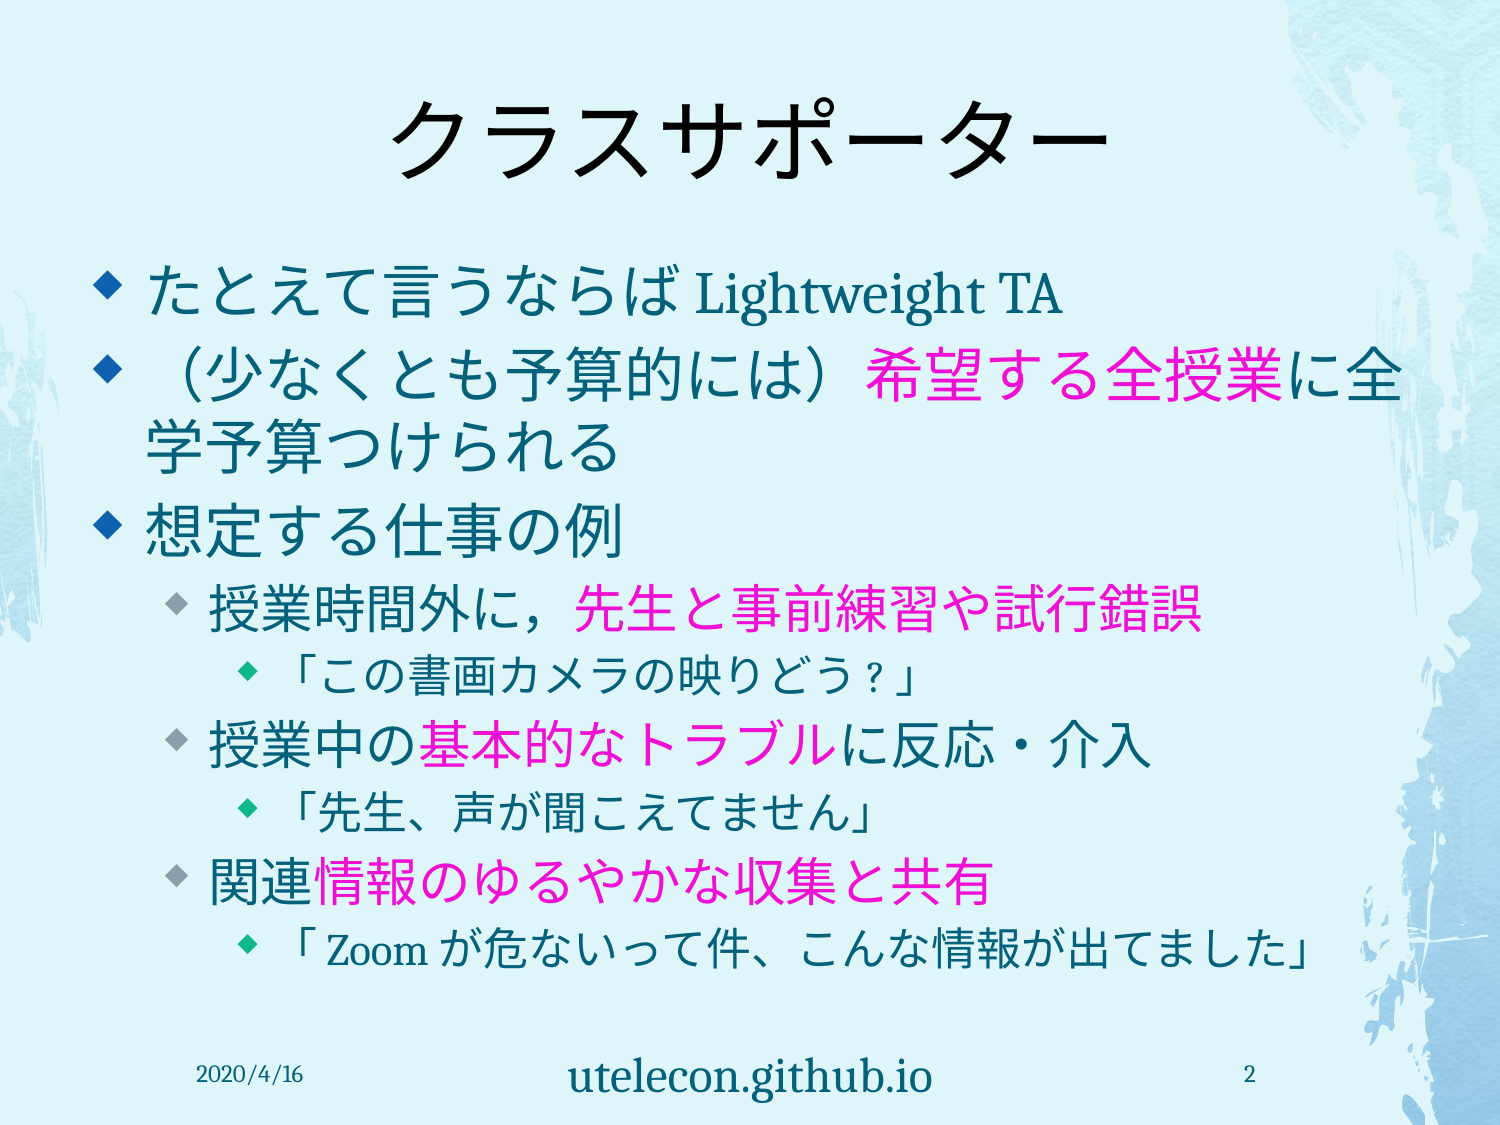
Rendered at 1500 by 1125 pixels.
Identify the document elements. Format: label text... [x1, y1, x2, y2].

slide_number 2 [1074, 1042, 1425, 1103]
title クラスサポーター [75, 45, 1425, 233]
footer utelecon.github.io [512, 1042, 988, 1103]
list たとえて言うならばLightweight TA （少なくとも予算的には）希望する全授業に全学予算つけられる 想定する仕事の例 授業時間外に，先生と事前練習や試行錯誤 「この書画カメラの映りどう?」 授業中の基本的なトラブルに反応・介入 「先生、声が聞こえてません」 関連情報のゆるやかな収集と共有 「Zoomが危ないって件、こんな情報が出てました」 [75, 246, 1425, 989]
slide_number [75, 1042, 425, 1103]
